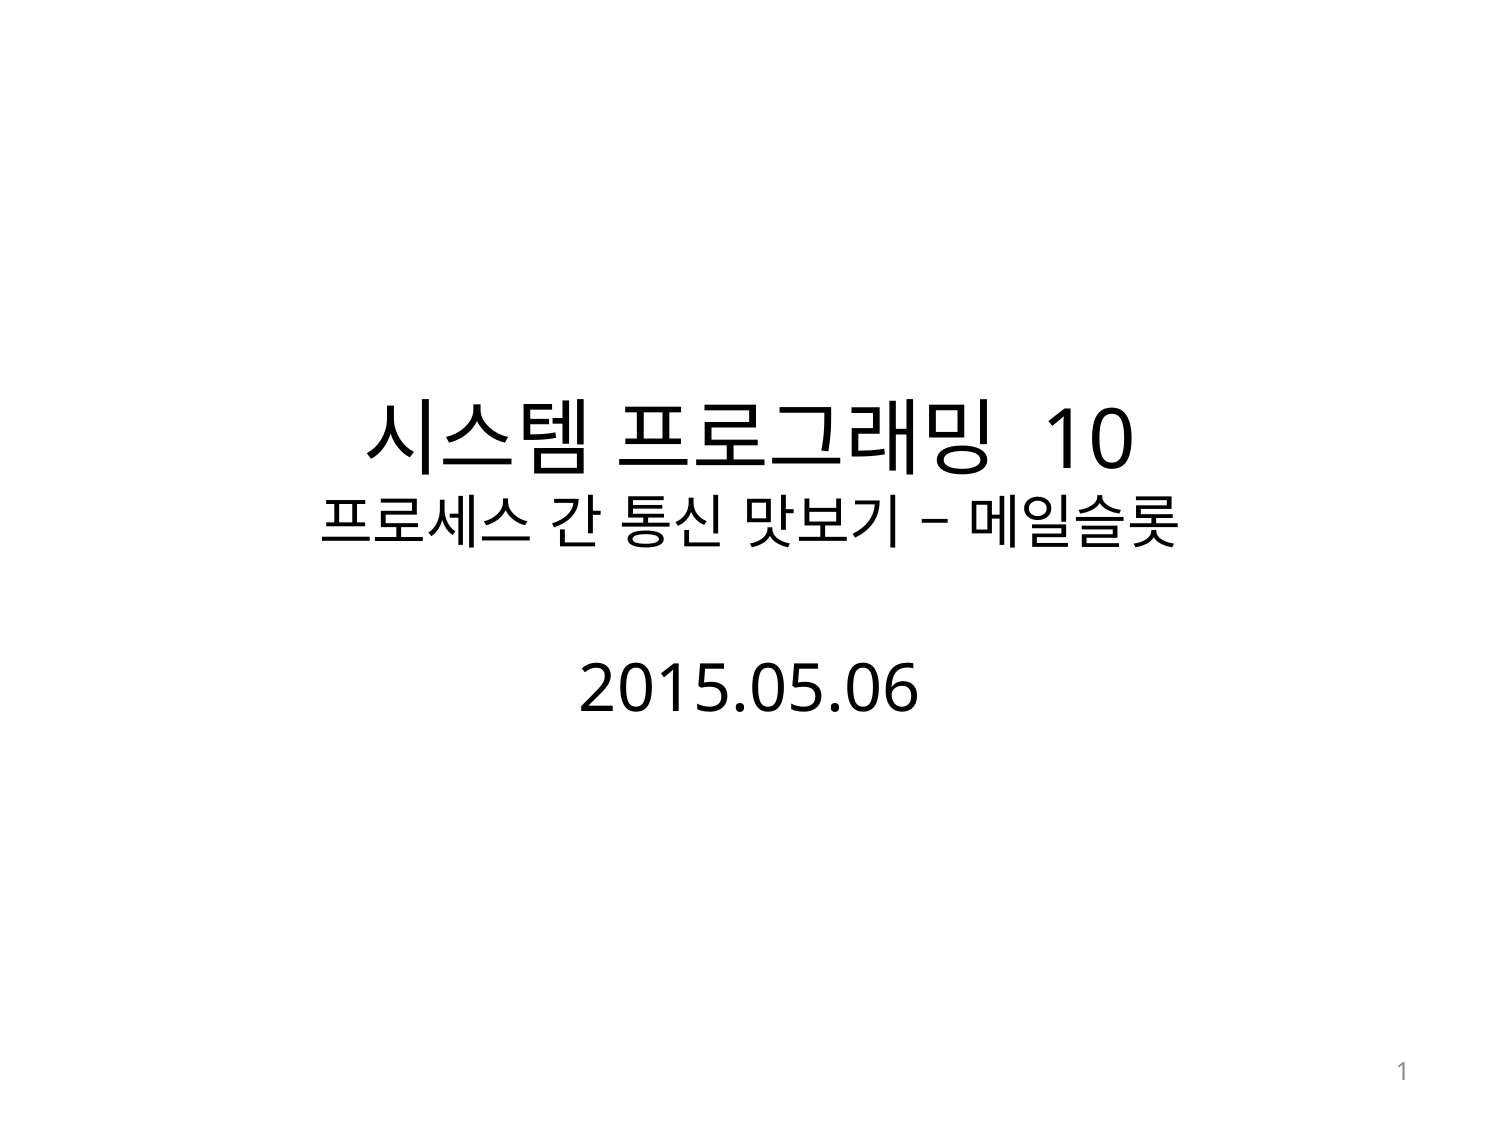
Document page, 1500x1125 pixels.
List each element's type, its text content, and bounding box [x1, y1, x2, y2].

title 시스템 프로그래밍 10 프로세스 간 통신 맛보기 – 메일슬롯 [112, 349, 1388, 591]
subtitle 2015.05.06 [225, 637, 1275, 925]
slide_number 1 [1074, 1042, 1425, 1103]
